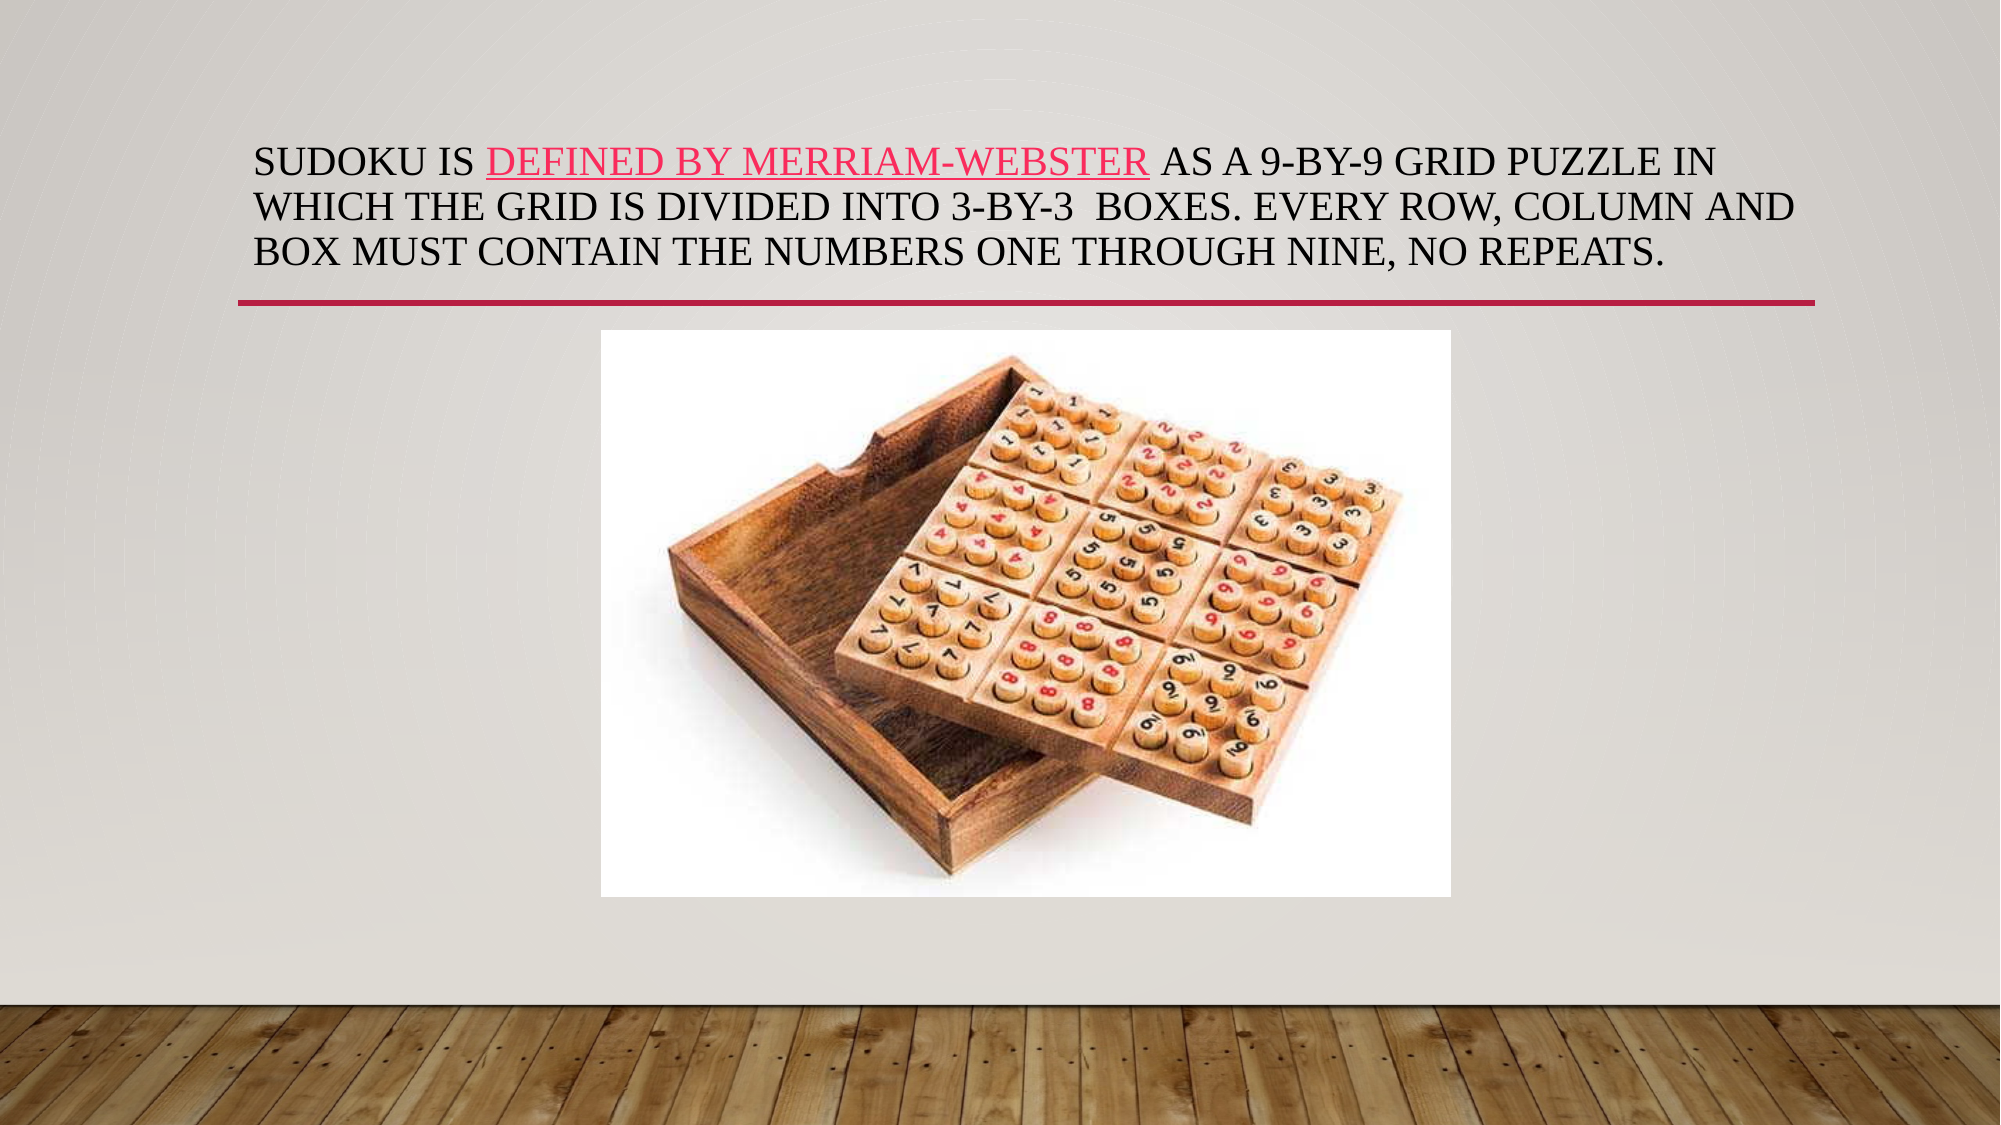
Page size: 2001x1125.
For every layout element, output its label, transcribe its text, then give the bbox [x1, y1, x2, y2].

title Sudoku is defined by Merriam-Webster as a 9-by-9 grid puzzle in which the grid is divided into 3-by-3 boxes. Every row, column and box must contain the numbers one through nine, no repeats. [238, 131, 1814, 305]
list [601, 330, 1451, 897]
picture [0, 1005, 2000, 1125]
